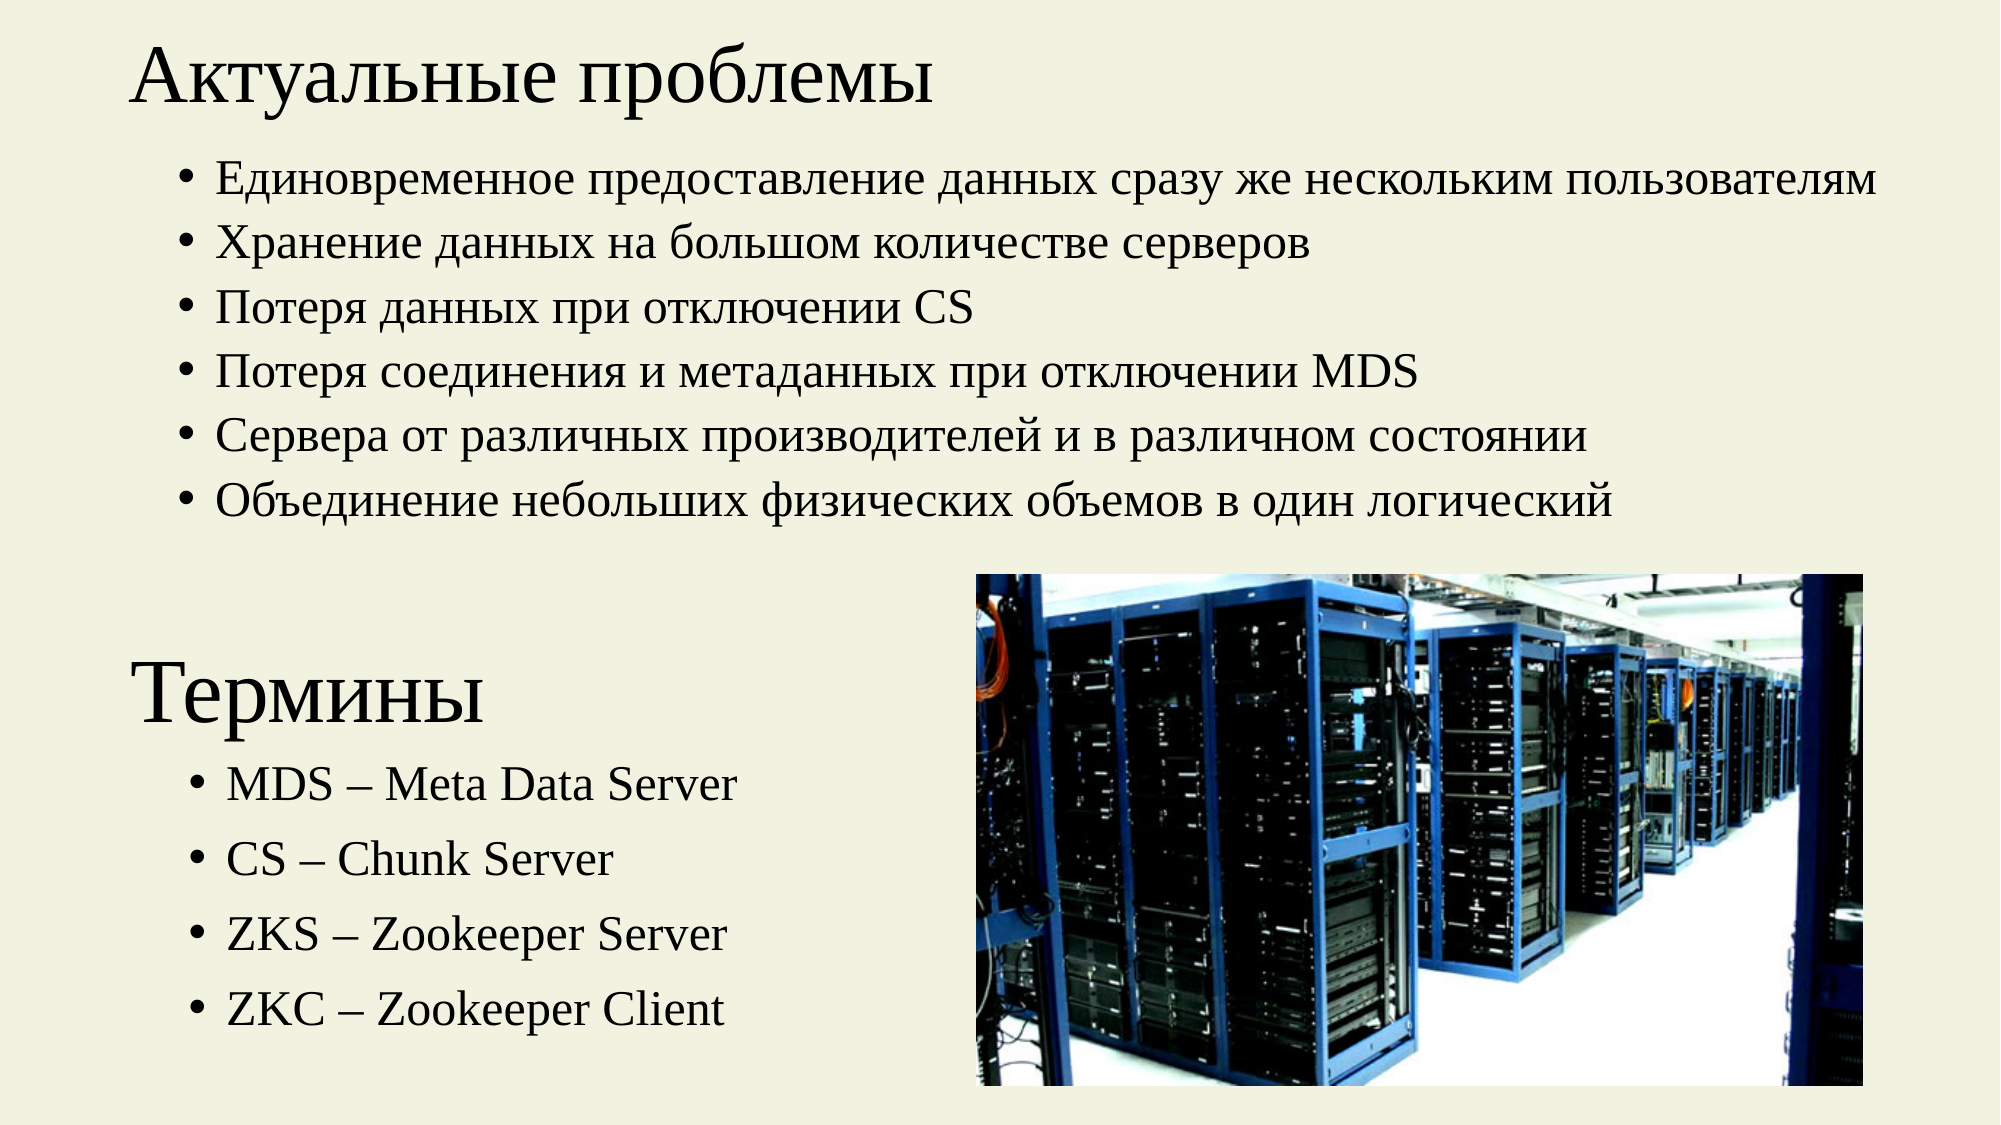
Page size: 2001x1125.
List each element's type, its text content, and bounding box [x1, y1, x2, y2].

title Актуальные проблемы [113, 0, 1839, 143]
list Единовременное предоставление данных сразу же нескольким пользователям Хранение данных на большом количестве серверов Потеря данных при отключении CS Потеря соединения и метаданных при отключении MDS Сервера от различных производителей и в различном состоянии Объединение небольших физических объемов в один логический [87, 143, 2000, 550]
text_box Термины [115, 623, 501, 749]
text_box MDS – Meta Data Server CS – Chunk Server ZKS – Zookeeper Server ZKC – Zookeeper Client [173, 750, 832, 1125]
picture [976, 574, 1863, 1086]
